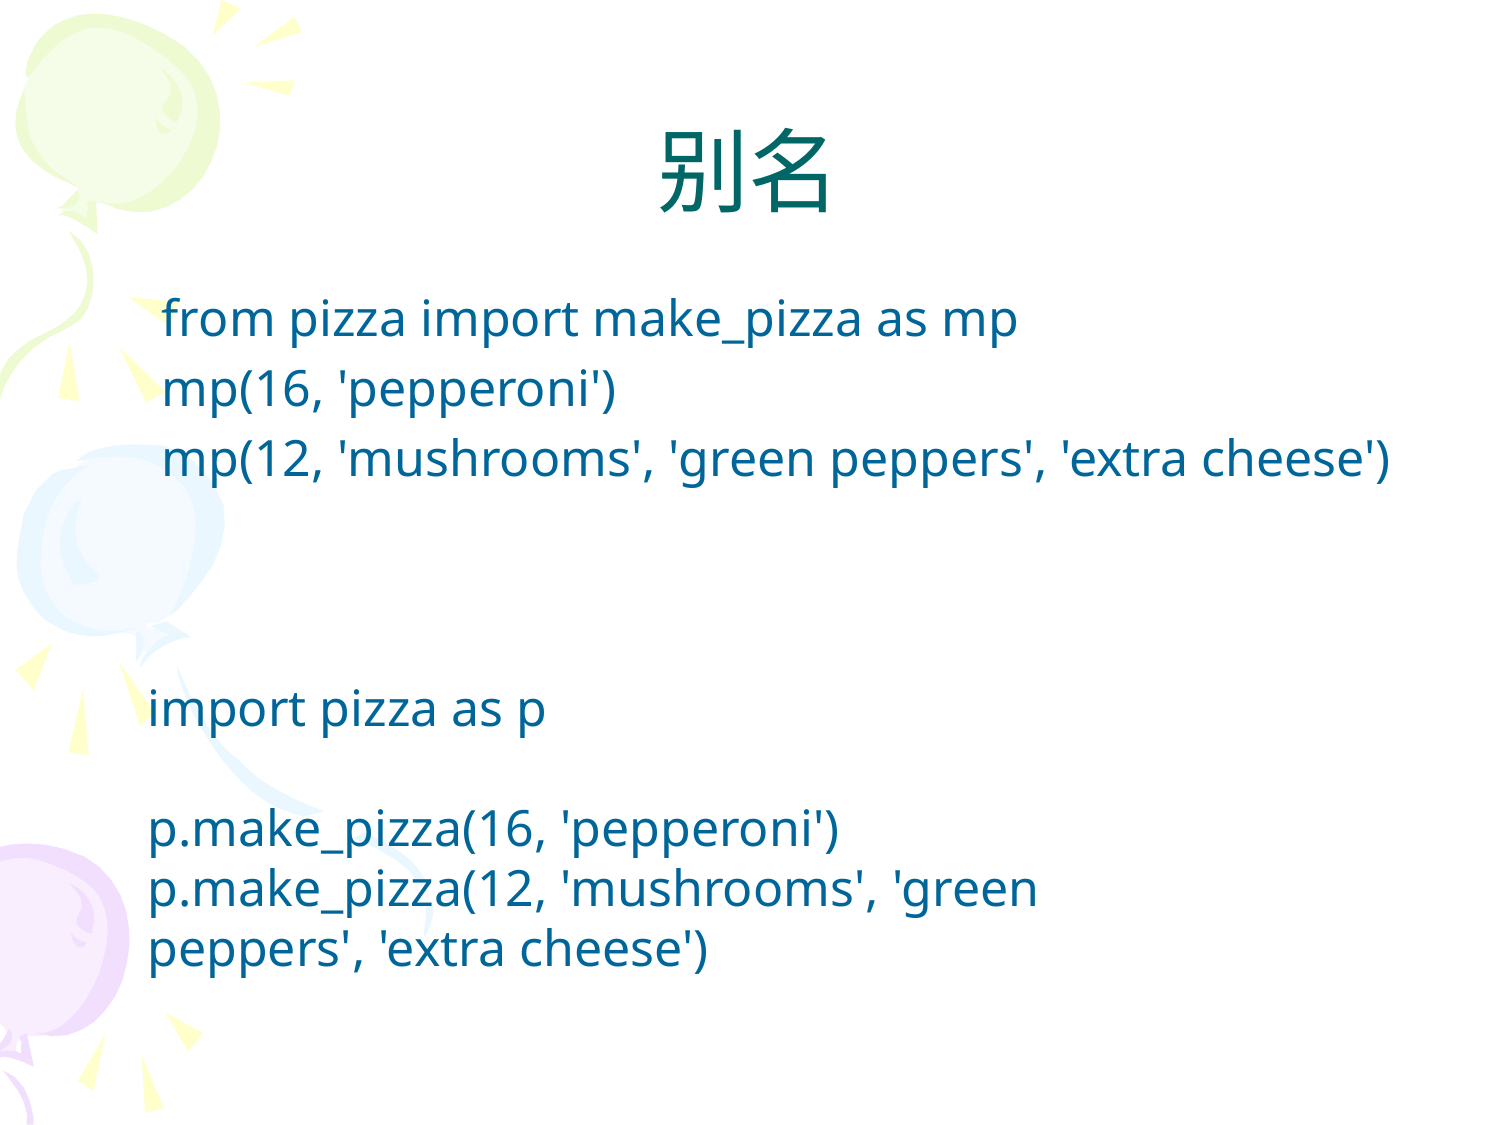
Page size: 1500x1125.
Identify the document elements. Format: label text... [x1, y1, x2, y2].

text_box import pizza as p p.make_pizza(16, 'pepperoni') p.make_pizza(12, 'mushrooms', 'green peppers', 'extra cheese') [132, 668, 1267, 984]
title 别名 [72, 16, 1426, 233]
list from pizza import make_pizza as mp mp(16, 'pepperoni') mp(12, 'mushrooms', 'green peppers', 'extra cheese') [146, 278, 1497, 591]
